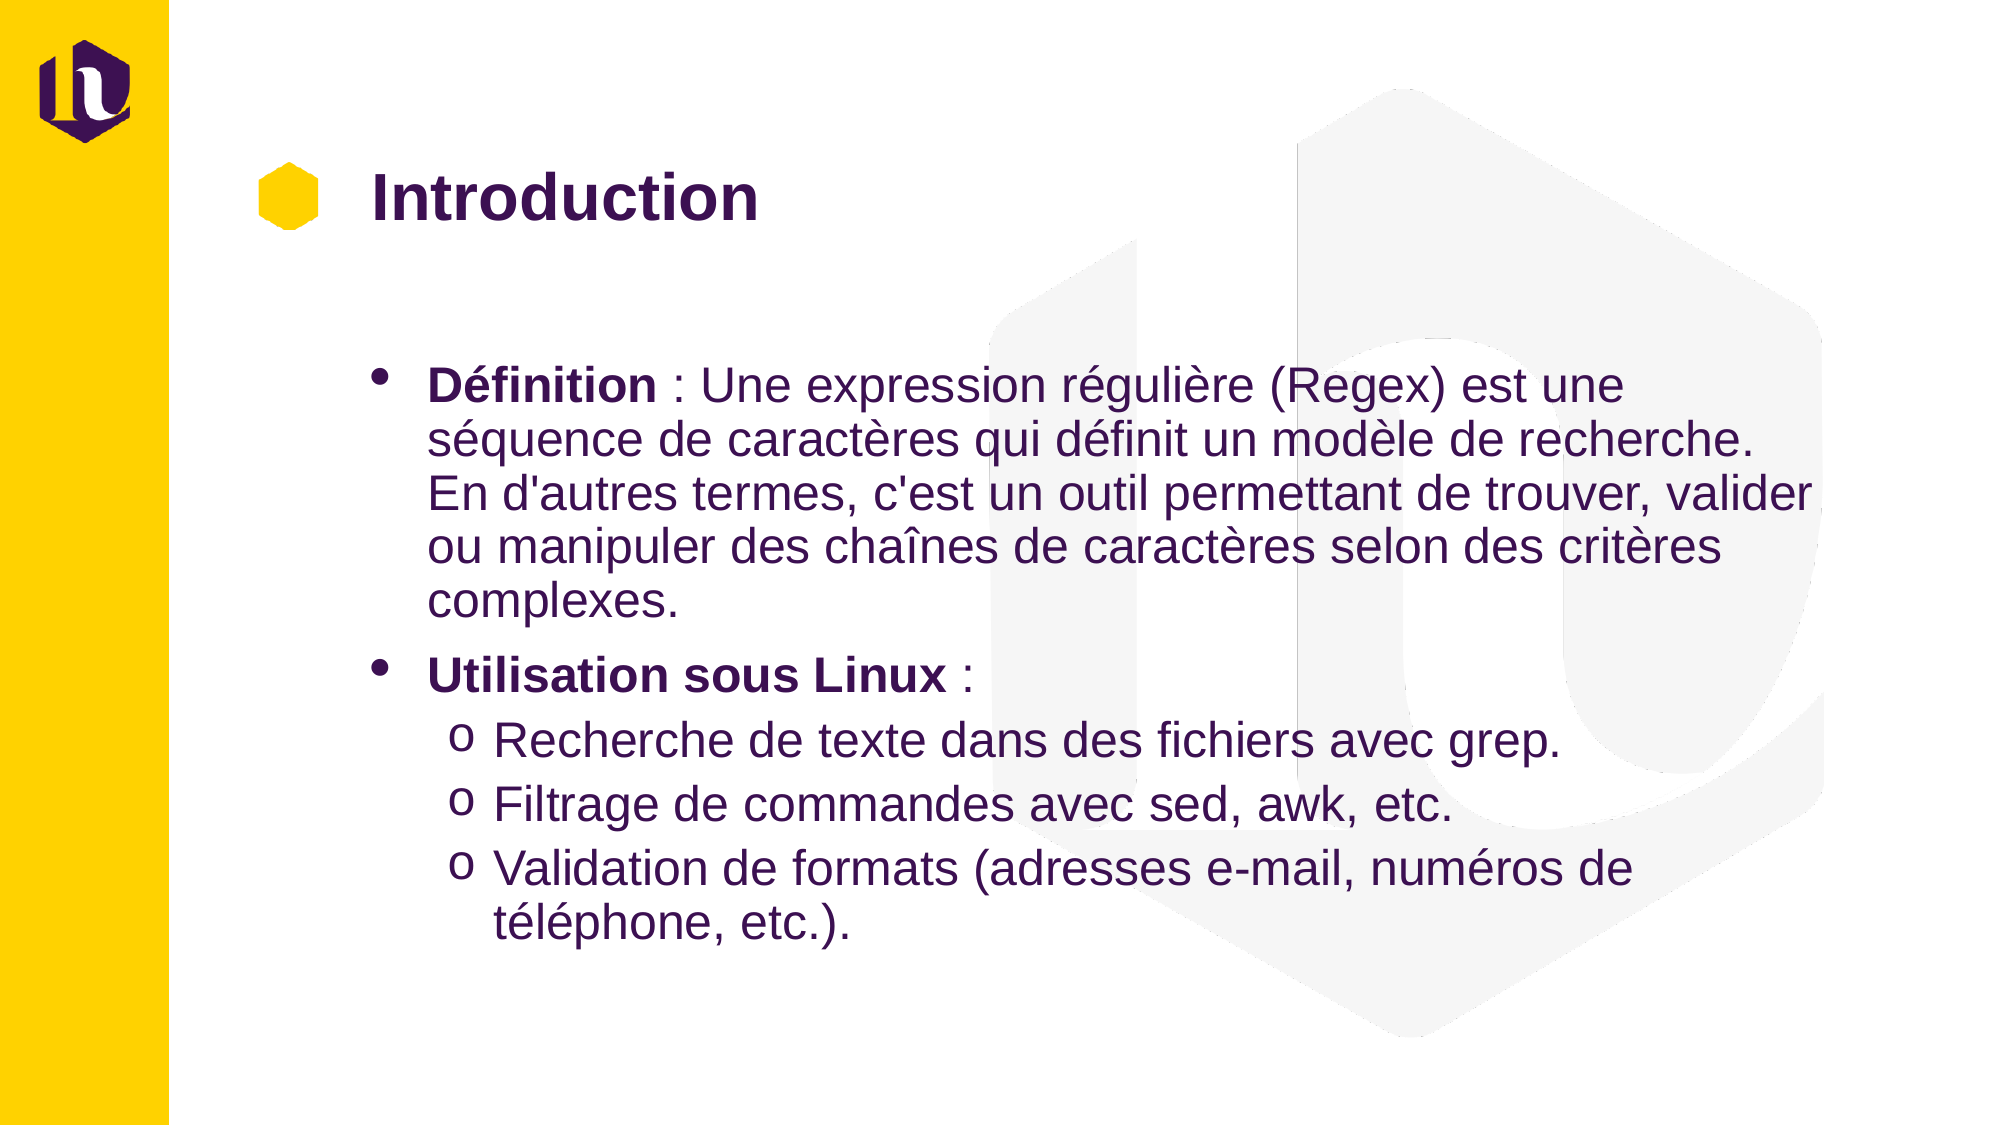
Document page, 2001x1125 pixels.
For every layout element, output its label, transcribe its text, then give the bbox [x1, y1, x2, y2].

title Introduction [356, 89, 1836, 308]
list Définition : Une expression régulière (Regex) est une séquence de caractères qui définit un modèle de recherche. En d'autres termes, c'est un outil permettant de trouver, valider ou manipuler des chaînes de caractères selon des critères complexes. Utilisation sous Linux : Recherche de texte dans des fichiers avec grep. Filtrage de commandes avec sed, awk, etc. Validation de formats (adresses e-mail, numéros de téléphone, etc.). [356, 351, 1836, 1066]
